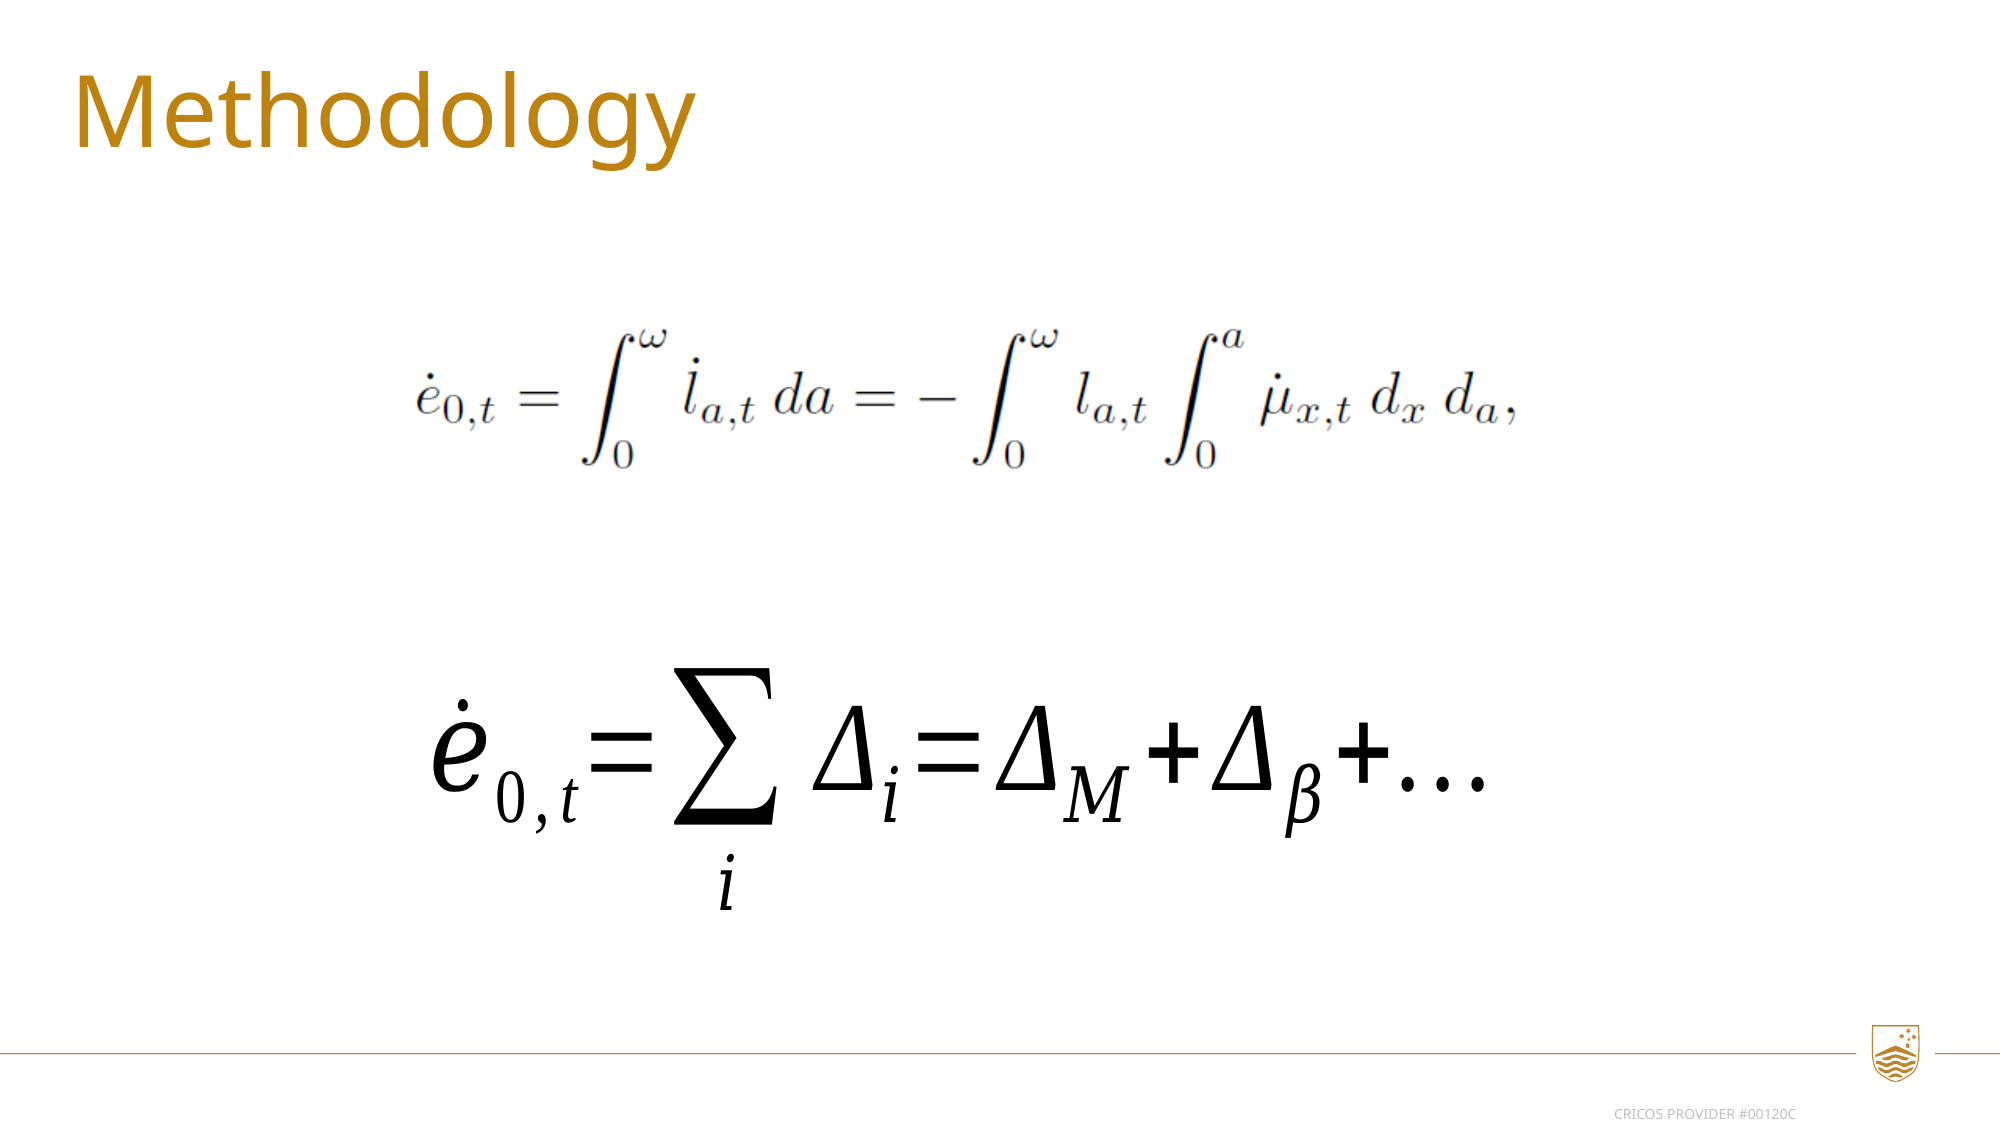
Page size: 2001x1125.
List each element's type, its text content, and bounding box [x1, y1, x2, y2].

picture [338, 298, 1584, 509]
text_box Methodology [70, 70, 1698, 225]
picture [0, 1025, 2000, 1082]
